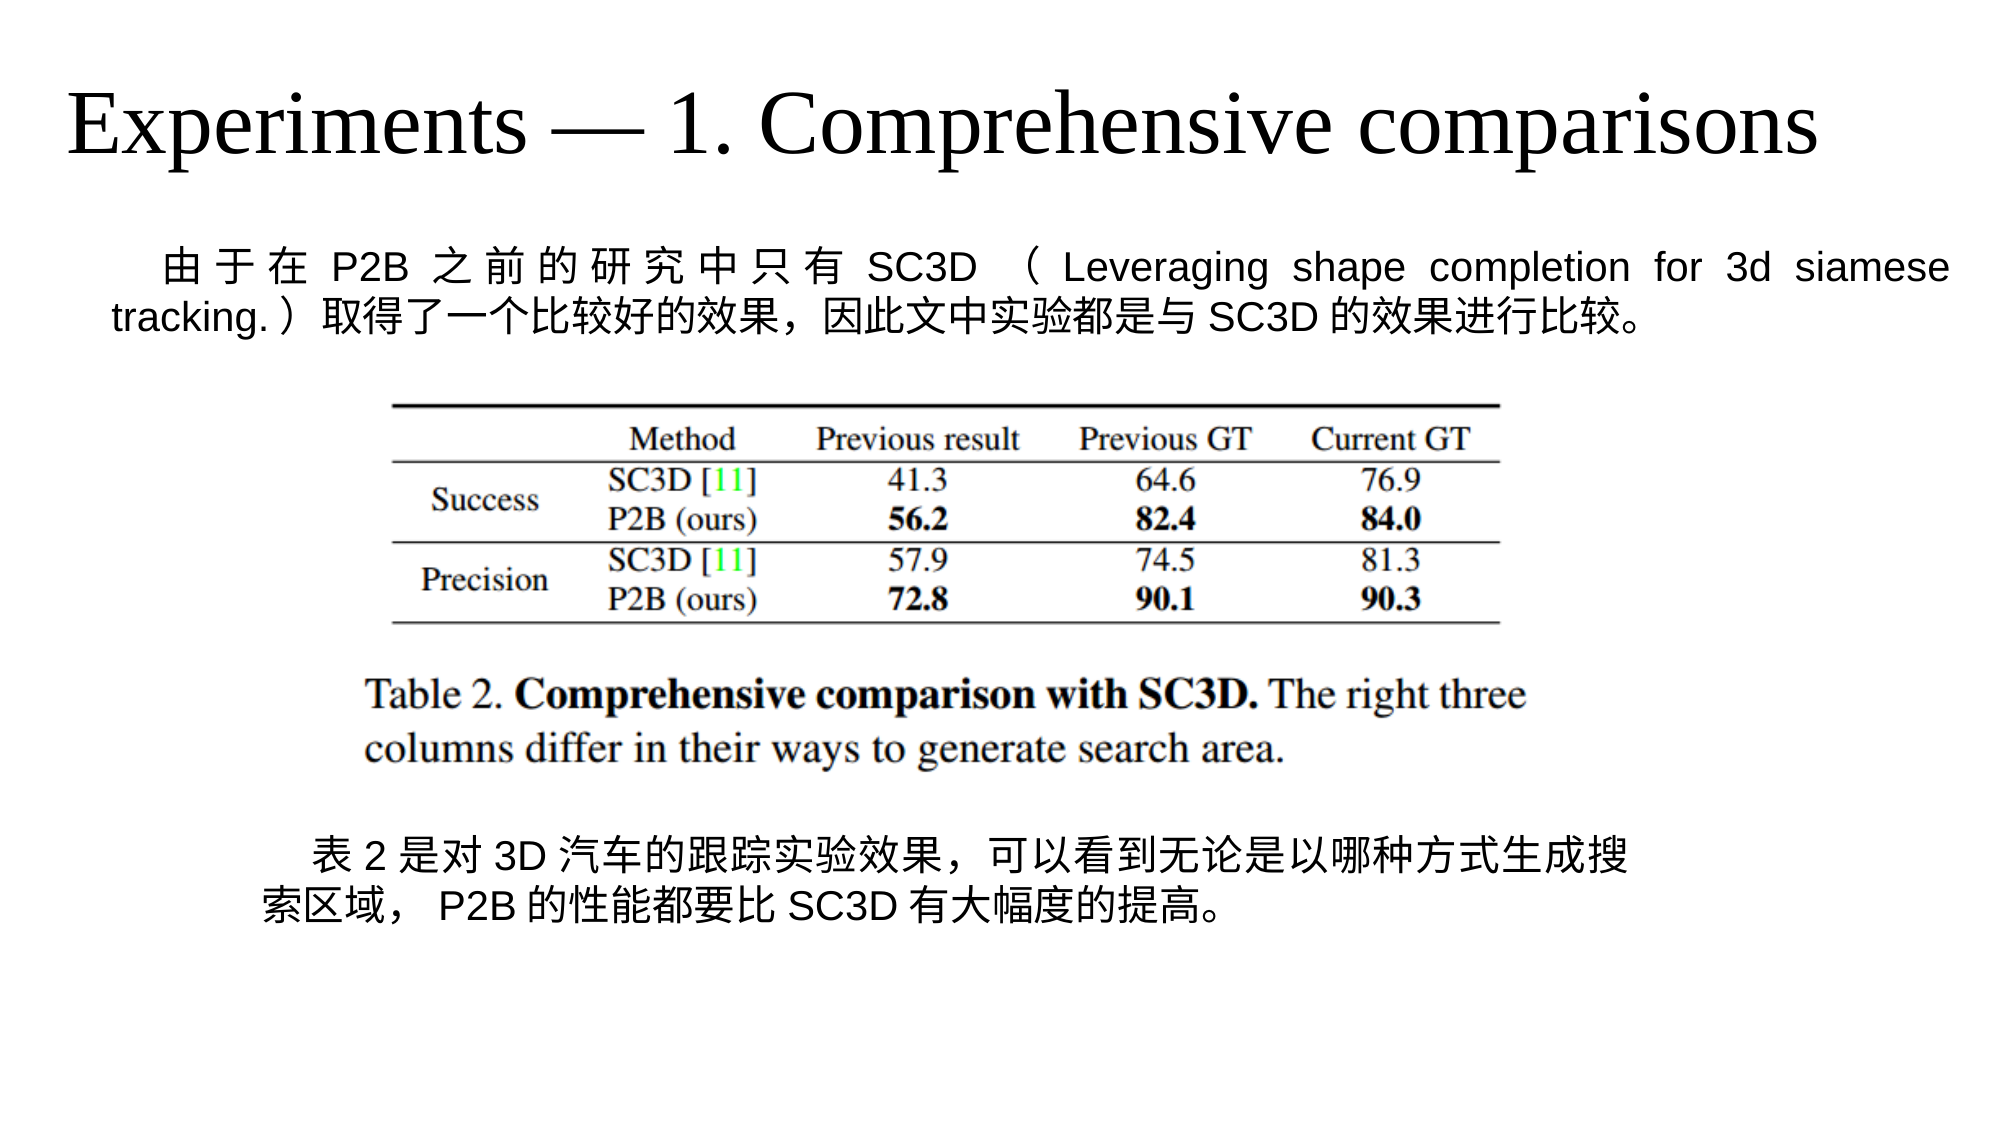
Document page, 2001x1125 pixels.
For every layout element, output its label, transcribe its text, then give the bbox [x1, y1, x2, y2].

picture [354, 393, 1536, 777]
text_box 表2是对3D汽车的跟踪实验效果，可以看到无论是以哪种方式生成搜索区域，P2B的性能都要比SC3D有大幅度的提高。 [246, 821, 1644, 937]
text_box 由于在P2B之前的研究中只有SC3D（Leveraging shape completion for 3d siamese tracking.）取得了一个比较好的效果，因此文中实验都是与SC3D的效果进行比较。 [96, 232, 1966, 347]
text_box Experiments — 1. Comprehensive comparisons [50, 14, 1904, 233]
